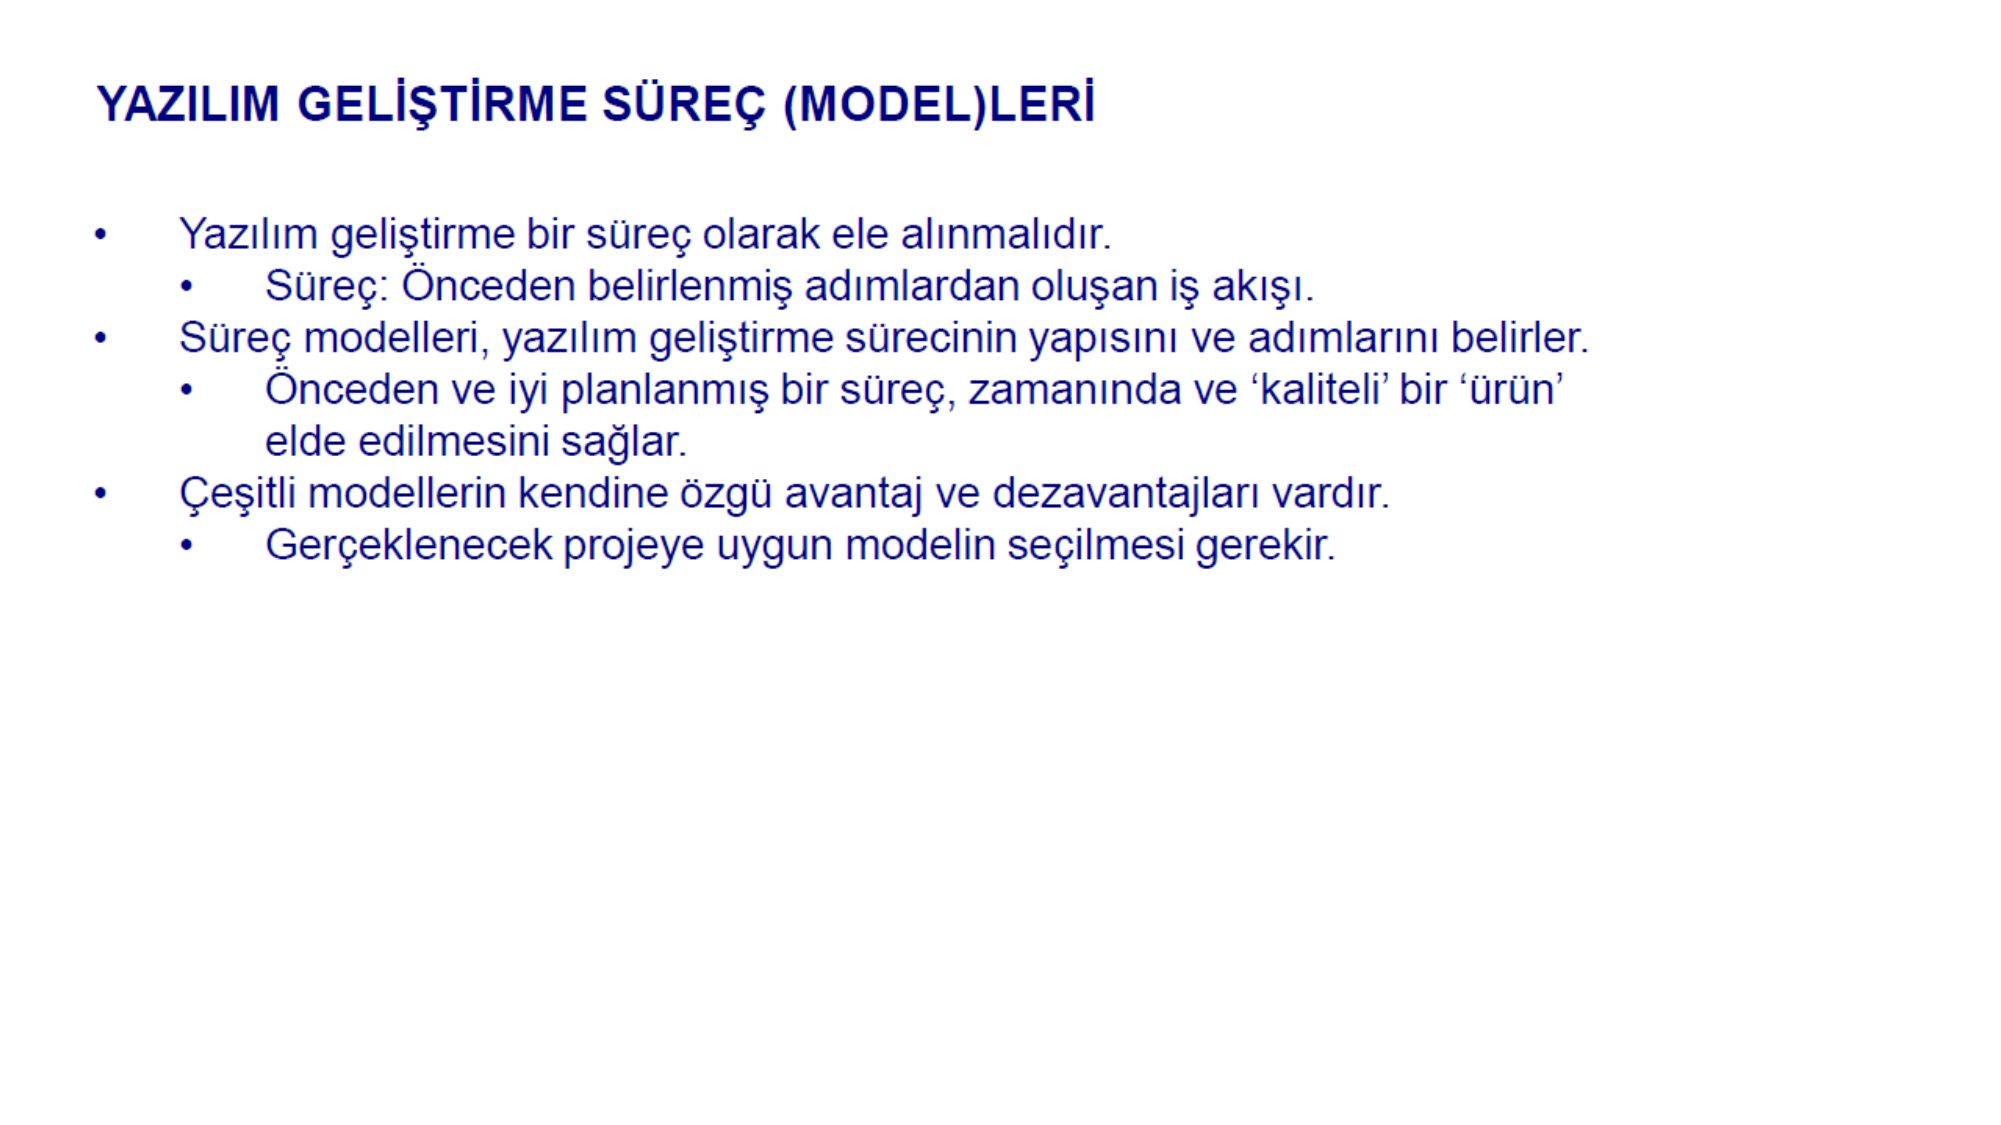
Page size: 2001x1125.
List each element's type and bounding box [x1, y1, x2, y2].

picture [85, 70, 1124, 134]
picture [85, 197, 1610, 591]
